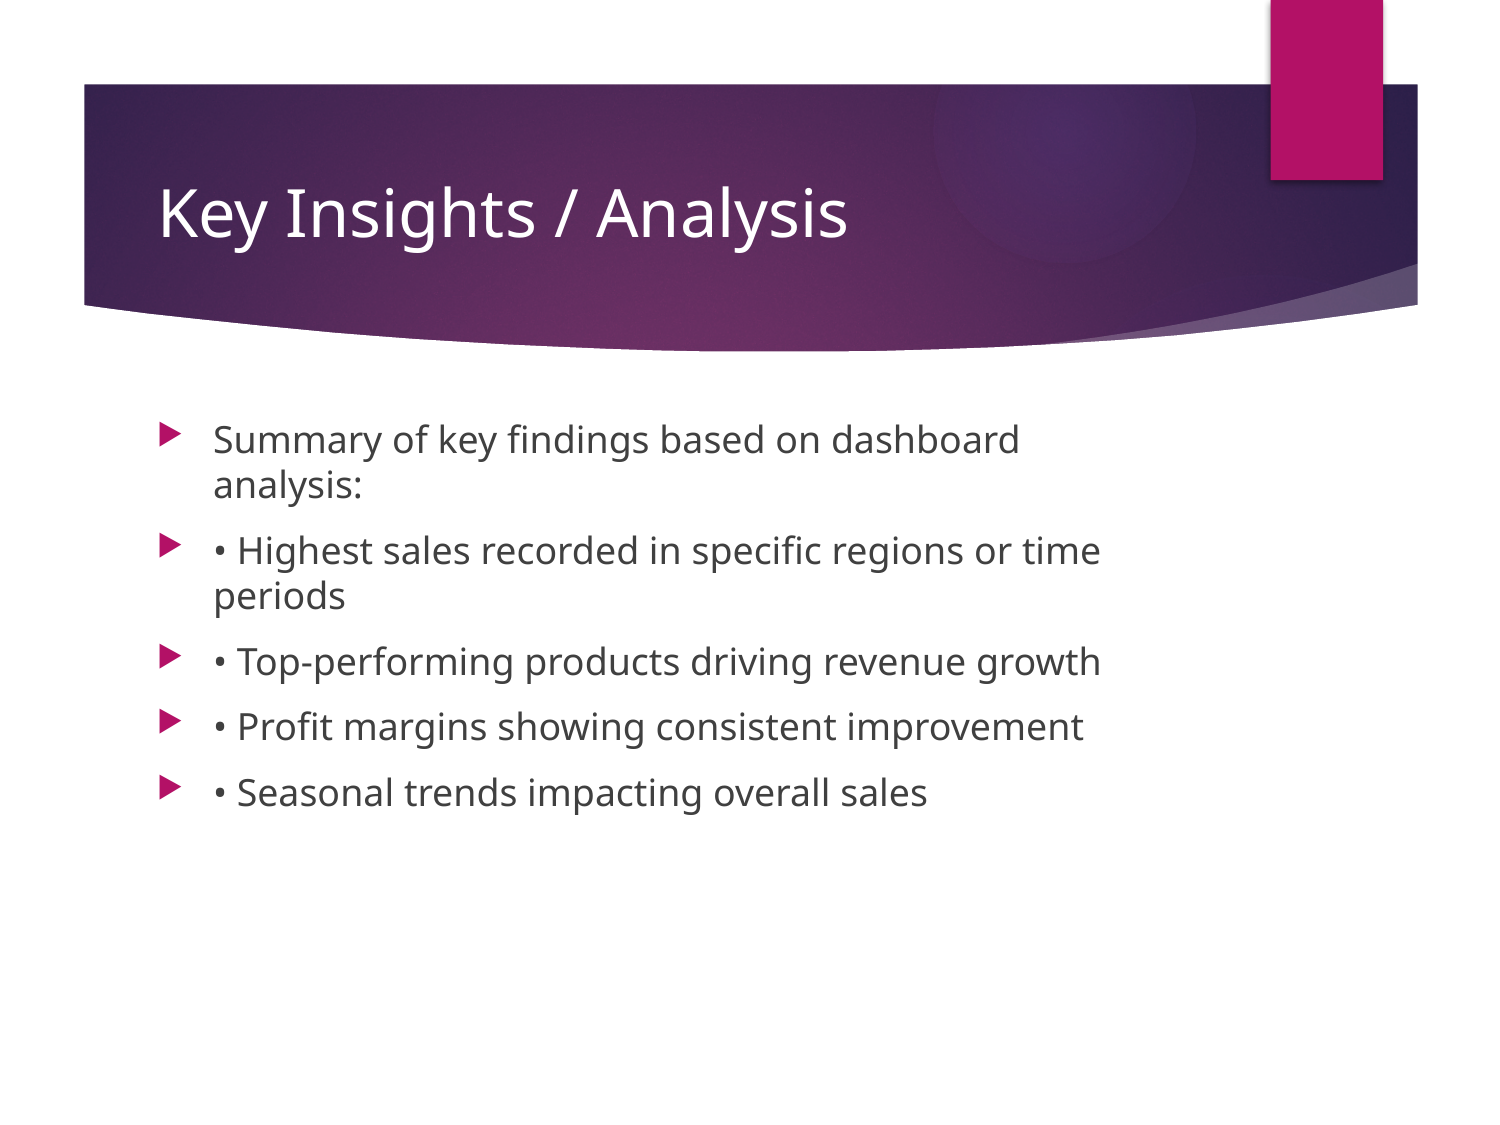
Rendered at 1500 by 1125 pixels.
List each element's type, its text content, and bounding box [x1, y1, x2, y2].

list Summary of key findings based on dashboard analysis: • Highest sales recorded in specific regions or time periods • Top-performing products driving revenue growth • Profit margins showing consistent improvement • Seasonal trends impacting overall sales [141, 408, 1183, 988]
title Key Insights / Analysis [142, 152, 1183, 269]
